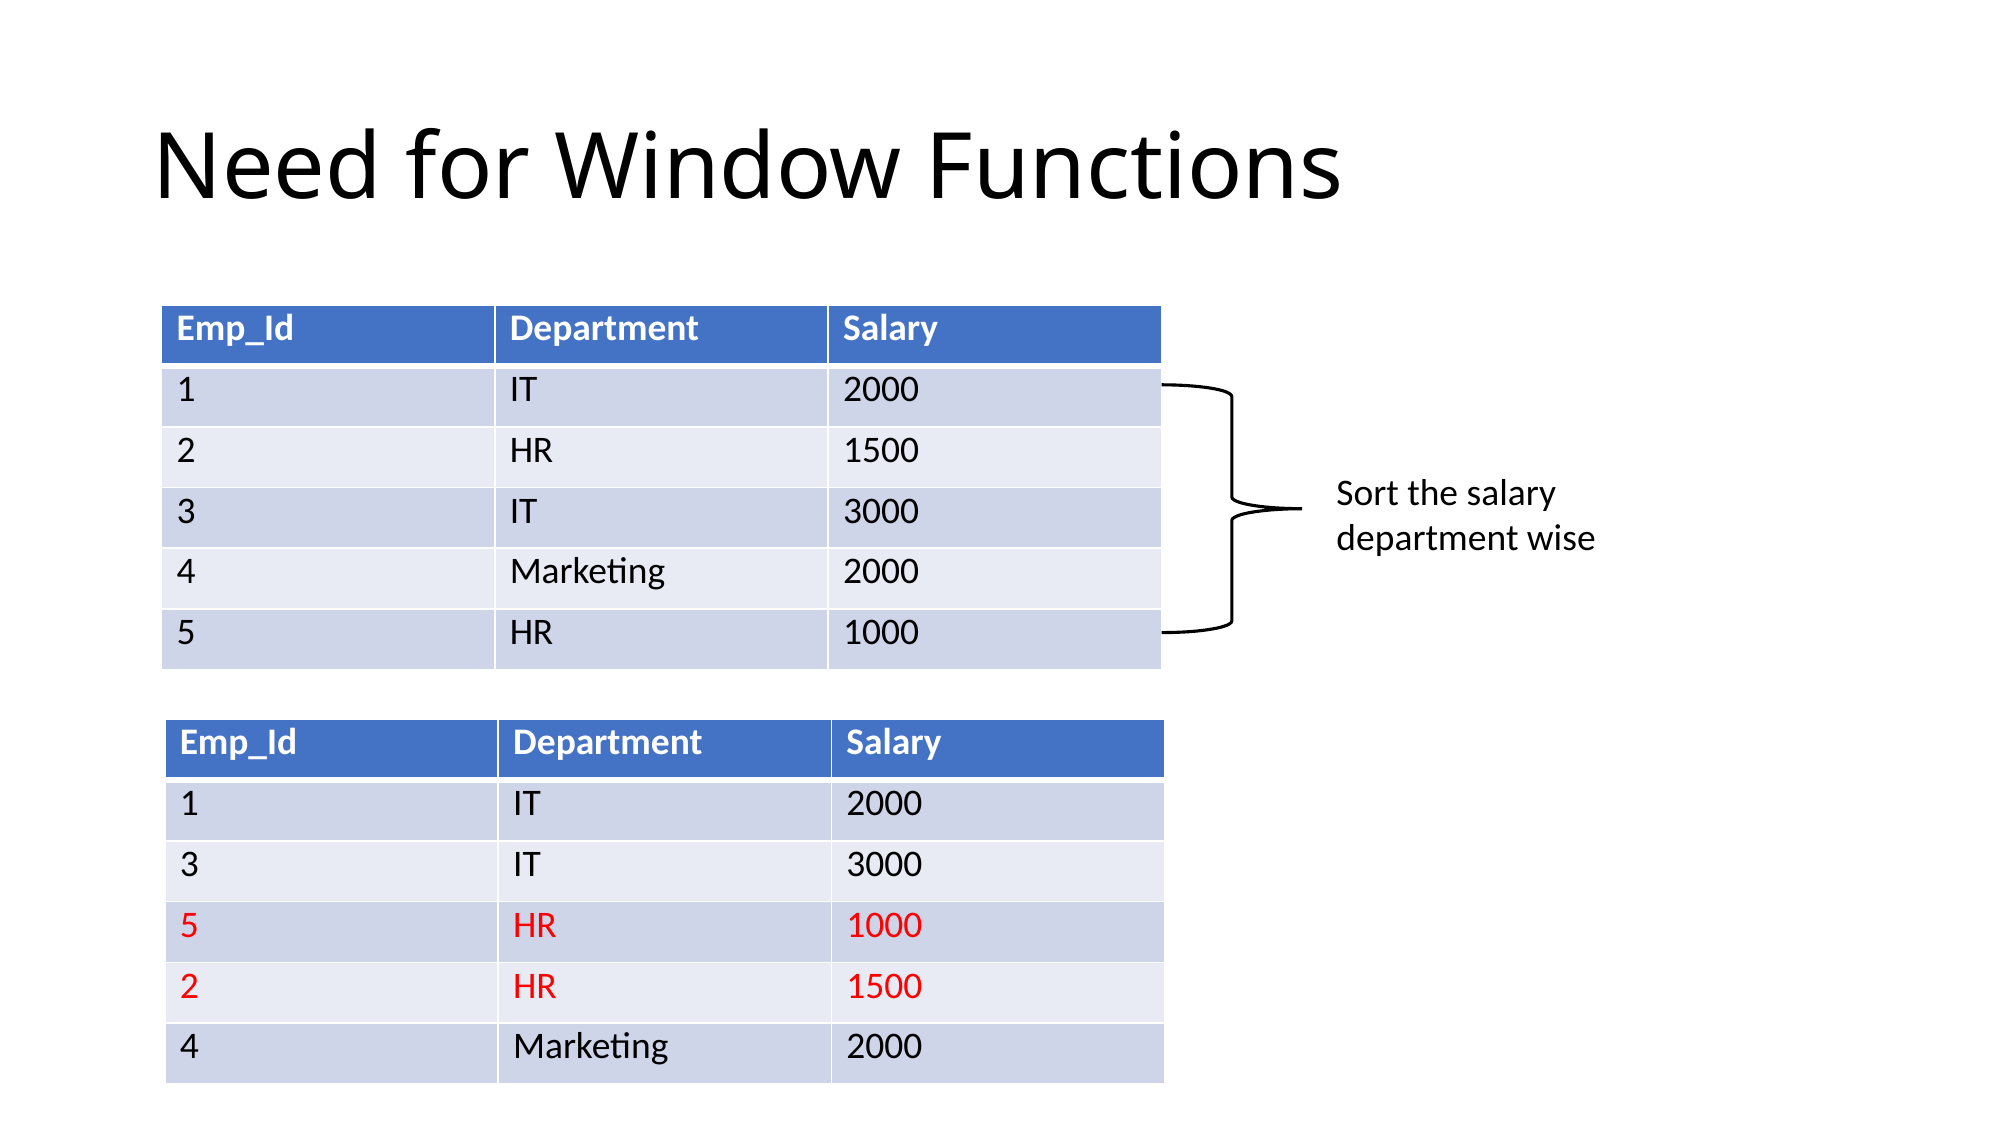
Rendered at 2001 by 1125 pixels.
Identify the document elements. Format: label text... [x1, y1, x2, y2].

table_cell 1000 [829, 610, 1161, 669]
table_cell HR [496, 428, 827, 487]
text_box Sort the salary department wise [1321, 460, 1674, 566]
table_cell 1 [162, 369, 494, 426]
table_cell 2000 [829, 549, 1161, 608]
table_cell 1 [166, 783, 497, 840]
table_cell 5 [162, 610, 494, 669]
table_cell 2000 [829, 369, 1161, 426]
table_cell 1500 [832, 963, 1164, 1022]
table_cell Marketing [499, 1024, 831, 1083]
table_cell 4 [162, 549, 494, 608]
table_cell HR [499, 902, 831, 962]
table_cell HR [496, 610, 827, 669]
table_cell 2 [166, 963, 497, 1022]
table_cell HR [499, 963, 831, 1022]
table_cell 4 [166, 1024, 497, 1083]
table_header Salary [832, 720, 1164, 777]
table_header Department [496, 306, 827, 363]
table_cell 3 [162, 488, 494, 547]
table_header Emp_Id [166, 720, 497, 777]
title Need for Window Functions [137, 59, 1863, 278]
table_header Salary [829, 306, 1161, 363]
table_cell 3 [166, 842, 497, 901]
text_box [1161, 383, 1303, 635]
table_cell Marketing [496, 549, 827, 608]
table_cell 3000 [832, 842, 1164, 901]
table_cell 2000 [832, 1024, 1164, 1083]
table_cell 1500 [829, 428, 1161, 487]
table_header Department [499, 720, 831, 777]
table_cell 2 [162, 428, 494, 487]
table_cell IT [499, 783, 831, 840]
table_cell 5 [166, 902, 497, 962]
table_cell 3000 [829, 488, 1161, 547]
table_header Emp_Id [162, 306, 494, 363]
table_cell IT [496, 488, 827, 547]
table_cell 1000 [832, 902, 1164, 962]
table_cell IT [499, 842, 831, 901]
table_cell 2000 [832, 783, 1164, 840]
table_cell IT [496, 369, 827, 426]
